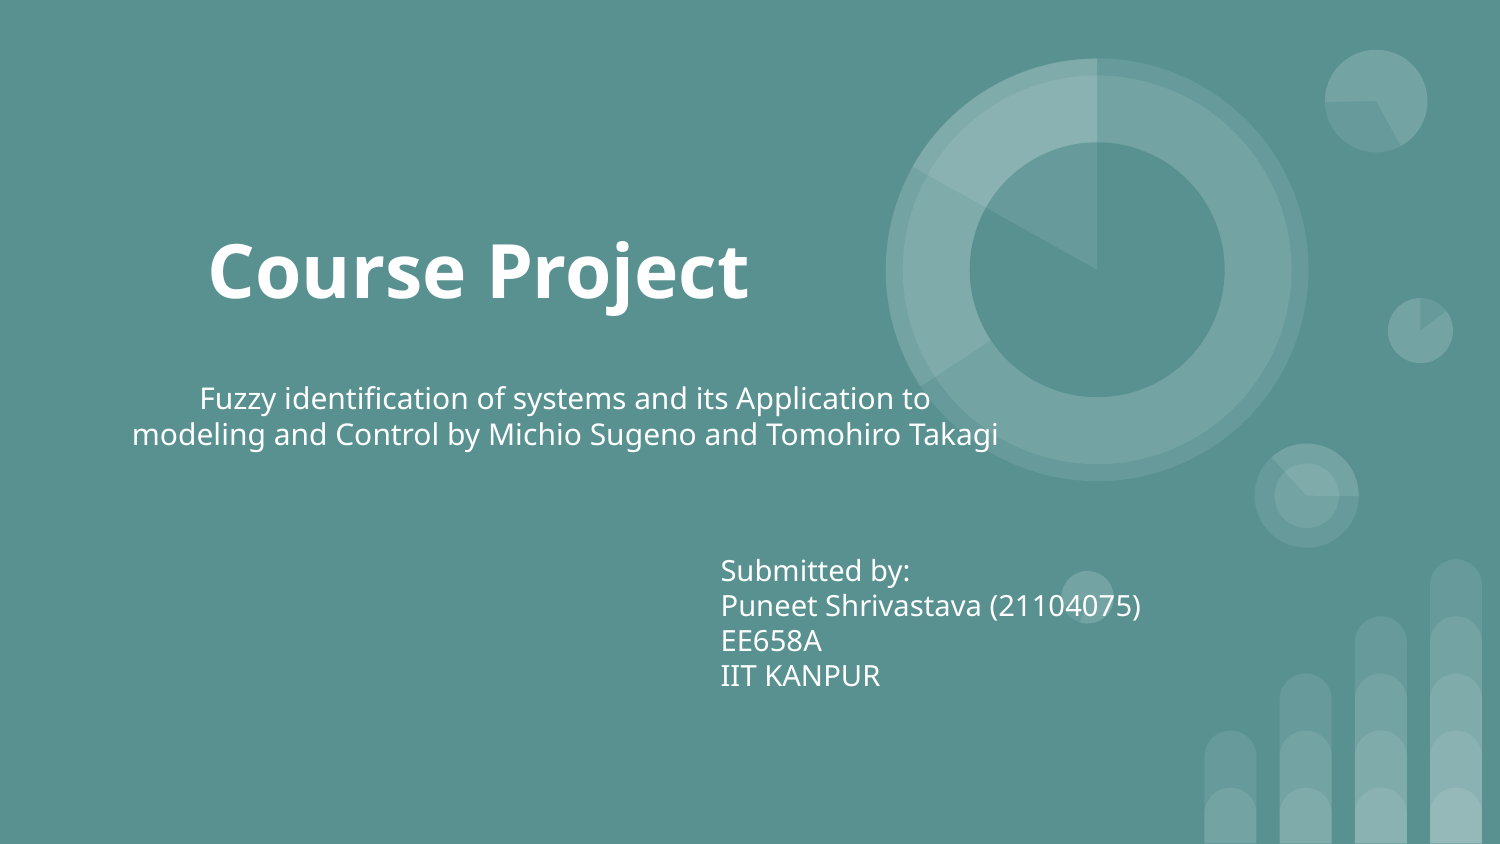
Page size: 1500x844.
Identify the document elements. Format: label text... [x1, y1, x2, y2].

text_box Submitted by: Puneet Shrivastava (21104075) EE658A IIT KANPUR [705, 537, 1165, 708]
subtitle Fuzzy identification of systems and its Application to modeling and Control by Michio Sugeno and Tomohiro Takagi [114, 364, 1017, 500]
title Course Project [192, 114, 891, 364]
